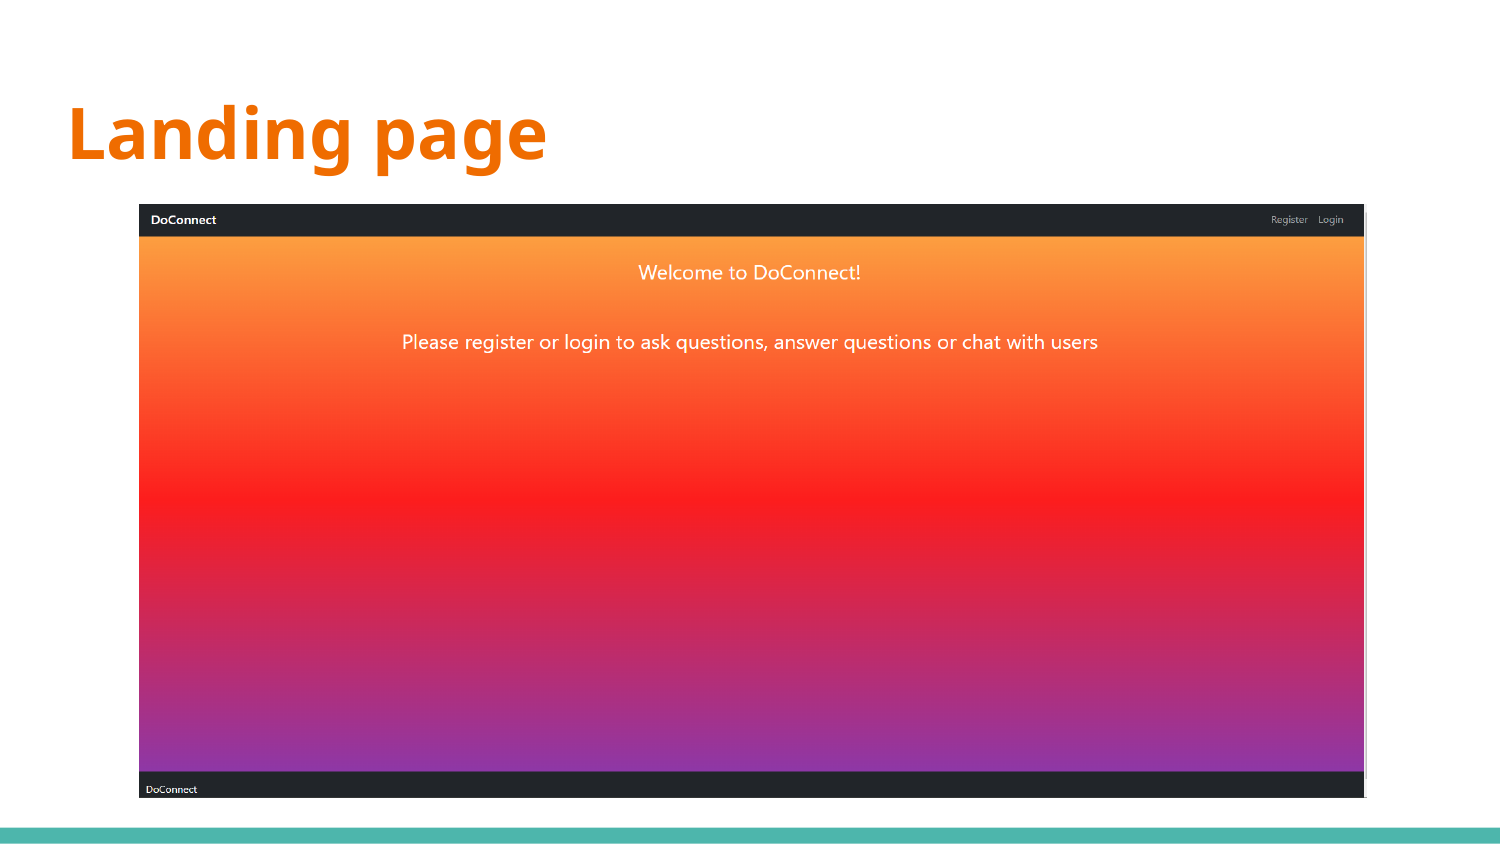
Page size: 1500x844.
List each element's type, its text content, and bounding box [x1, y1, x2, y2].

title Landing page [51, 72, 1449, 189]
picture [138, 204, 1367, 798]
